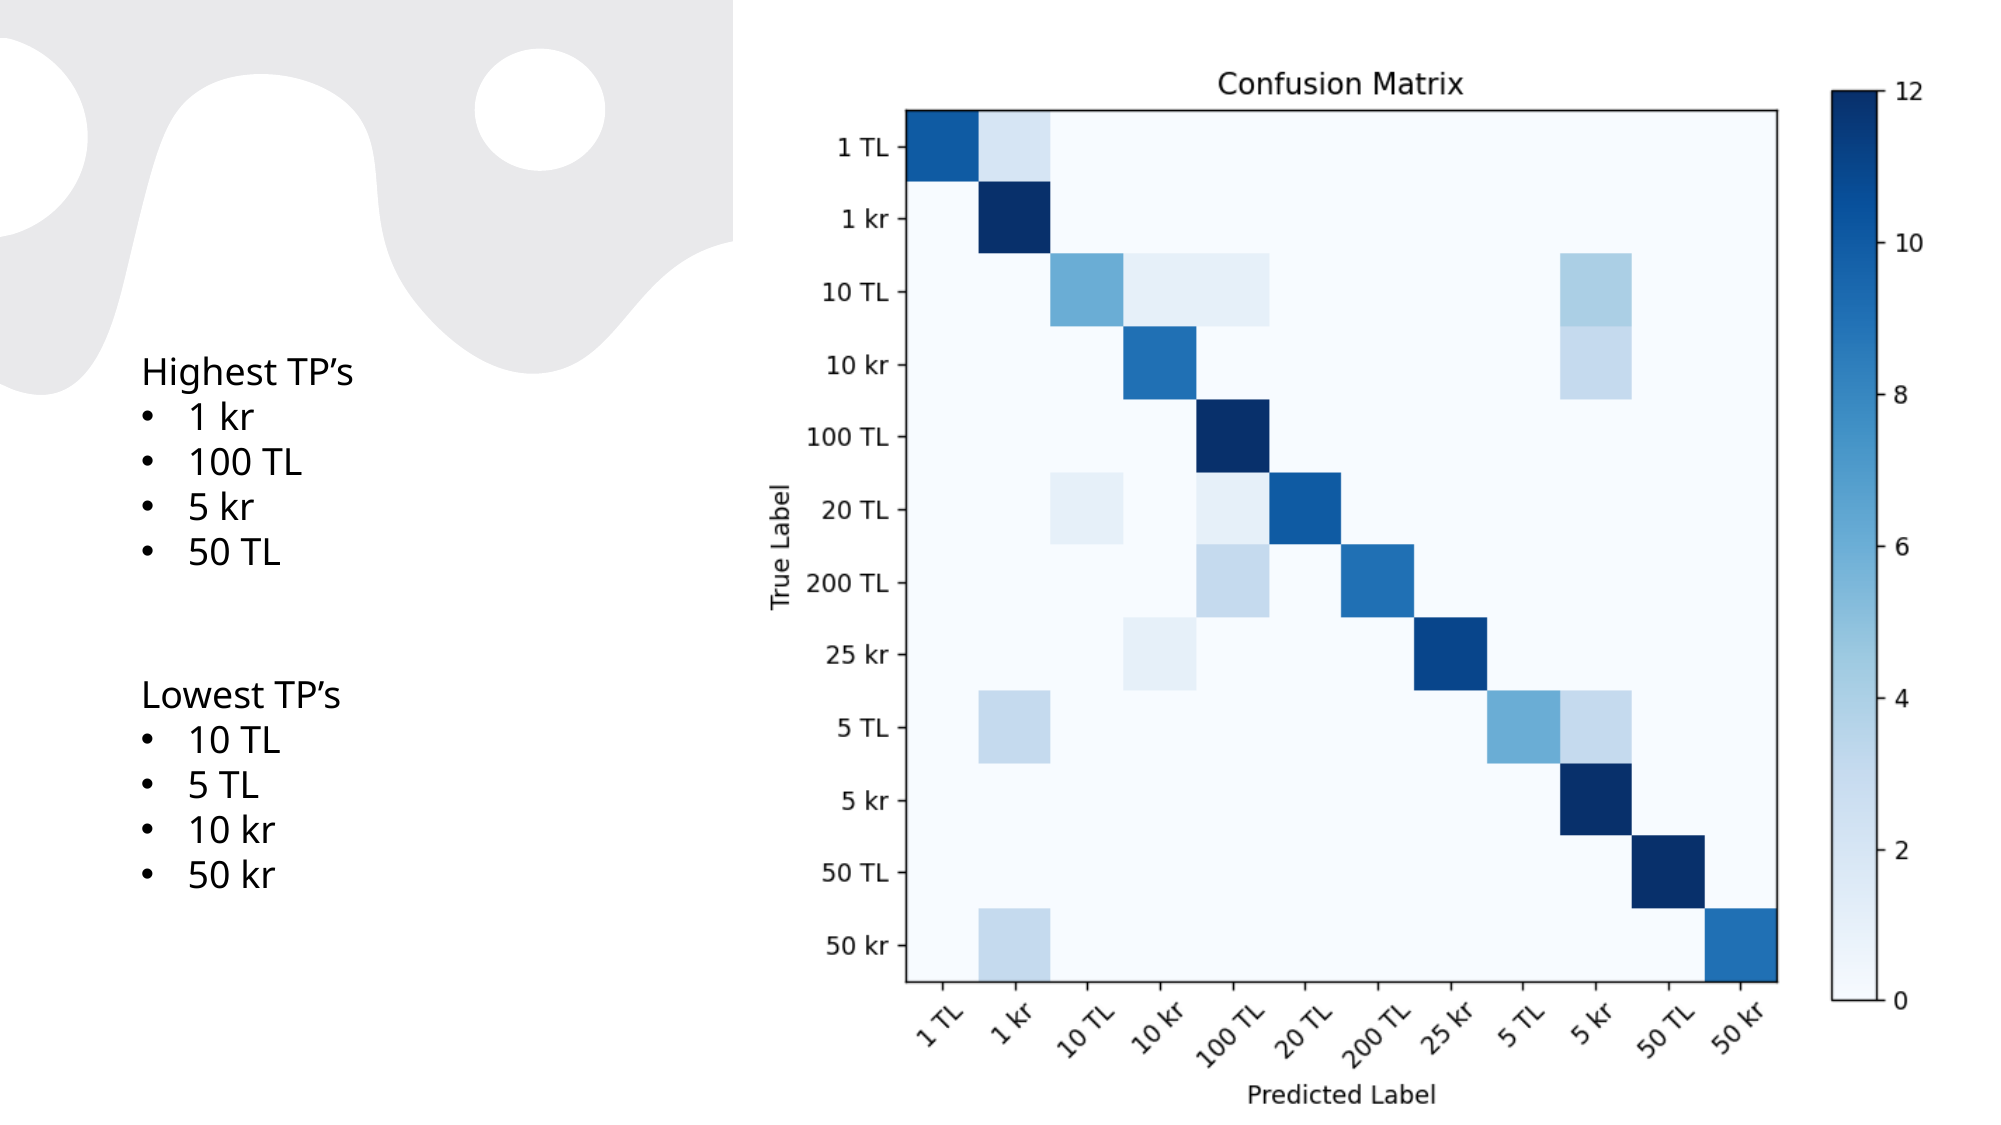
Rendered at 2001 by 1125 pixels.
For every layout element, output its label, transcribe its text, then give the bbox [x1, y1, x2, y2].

text_box Highest TP’s 1 kr 100 TL 5 kr 50 TL [126, 340, 369, 581]
picture [733, 0, 2000, 1125]
text_box Lowest TP’s 10 TL 5 TL 10 kr 50 kr [126, 664, 357, 904]
